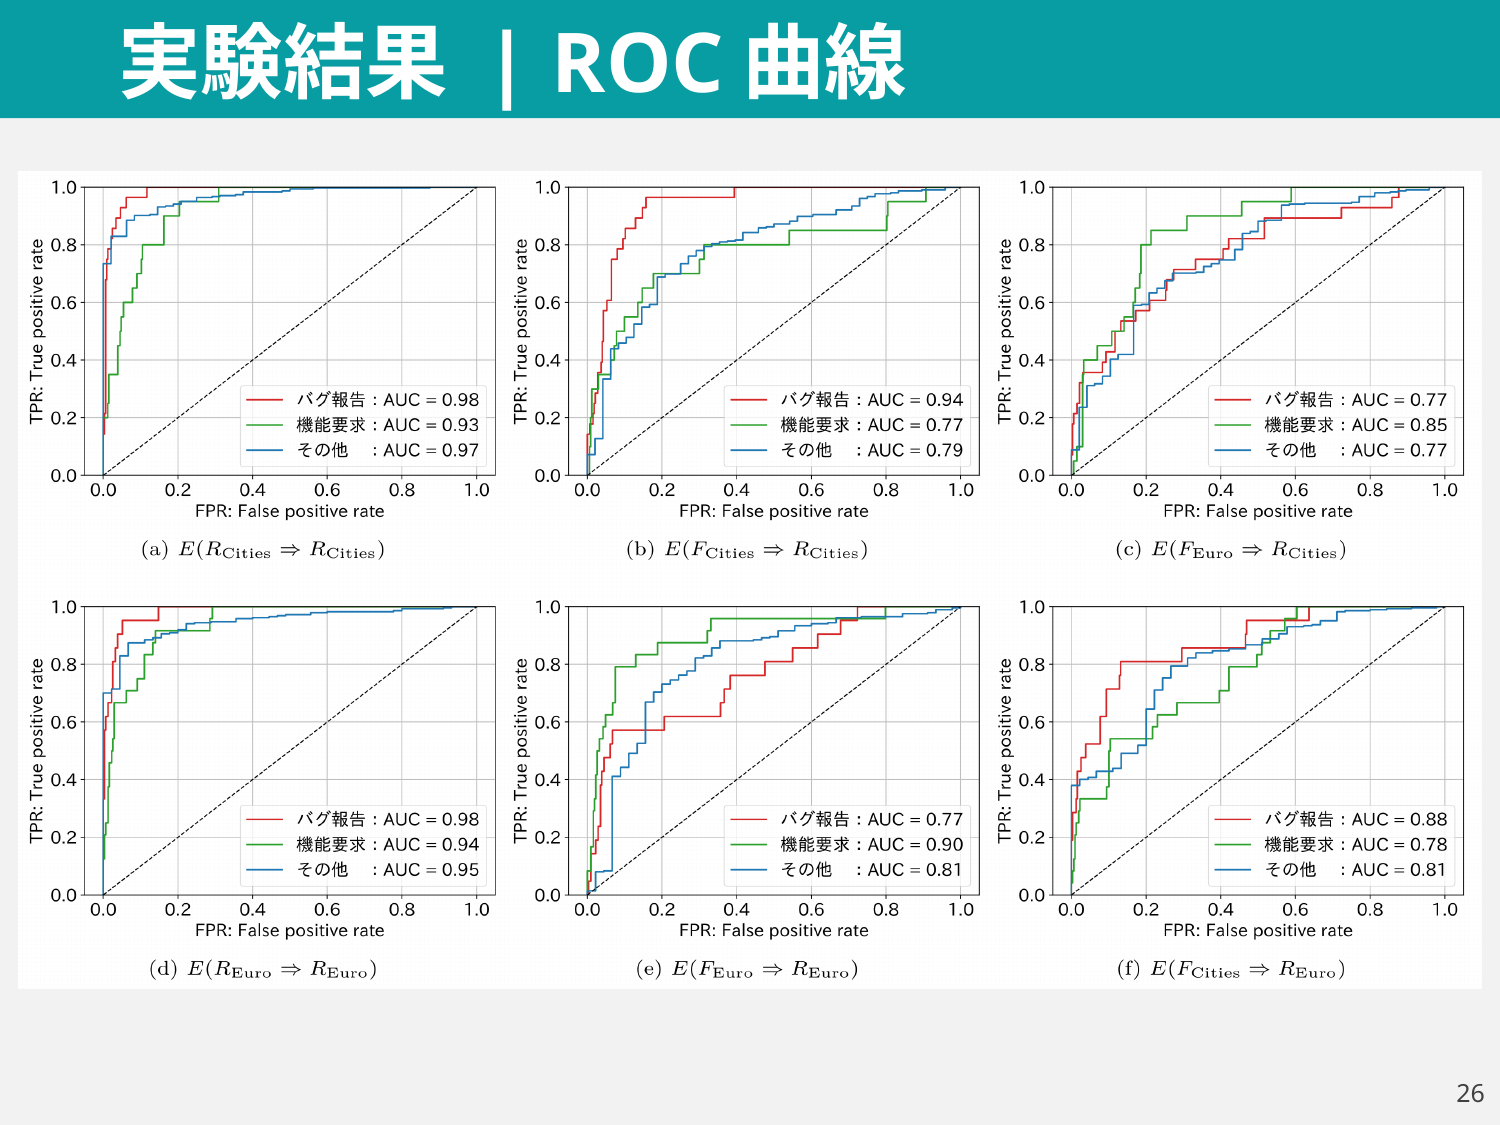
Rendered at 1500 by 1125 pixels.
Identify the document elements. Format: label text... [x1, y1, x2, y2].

picture [18, 171, 1482, 989]
title 実験結果 | ROC曲線 [103, 13, 1397, 119]
slide_number 25 [1162, 1064, 1500, 1125]
